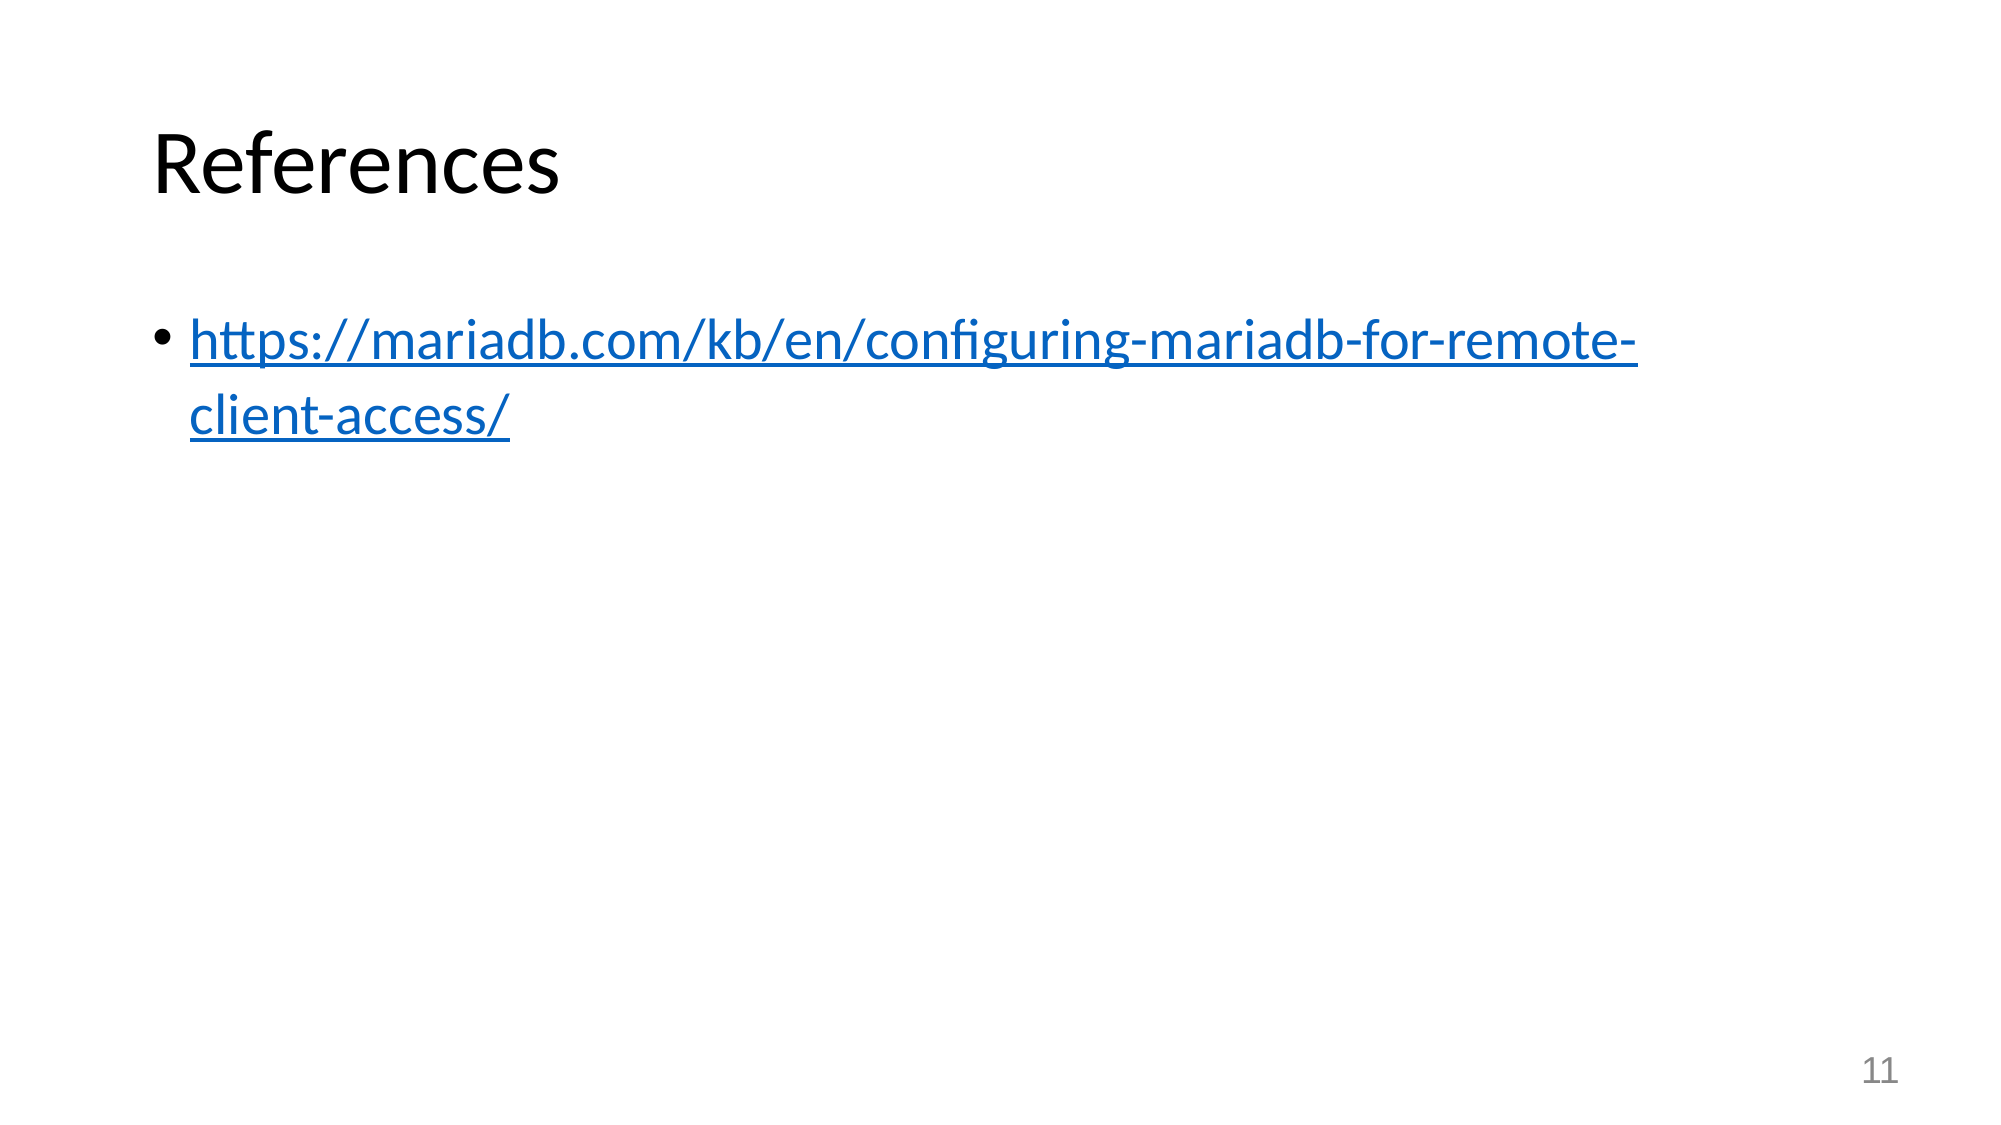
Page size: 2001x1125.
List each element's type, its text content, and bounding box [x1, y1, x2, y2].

slide_number ‹#› [1440, 1046, 1900, 1125]
list https://mariadb.com/kb/en/configuring-mariadb-for-remote-client-access/ [150, 281, 1781, 935]
title References [150, 50, 1759, 281]
